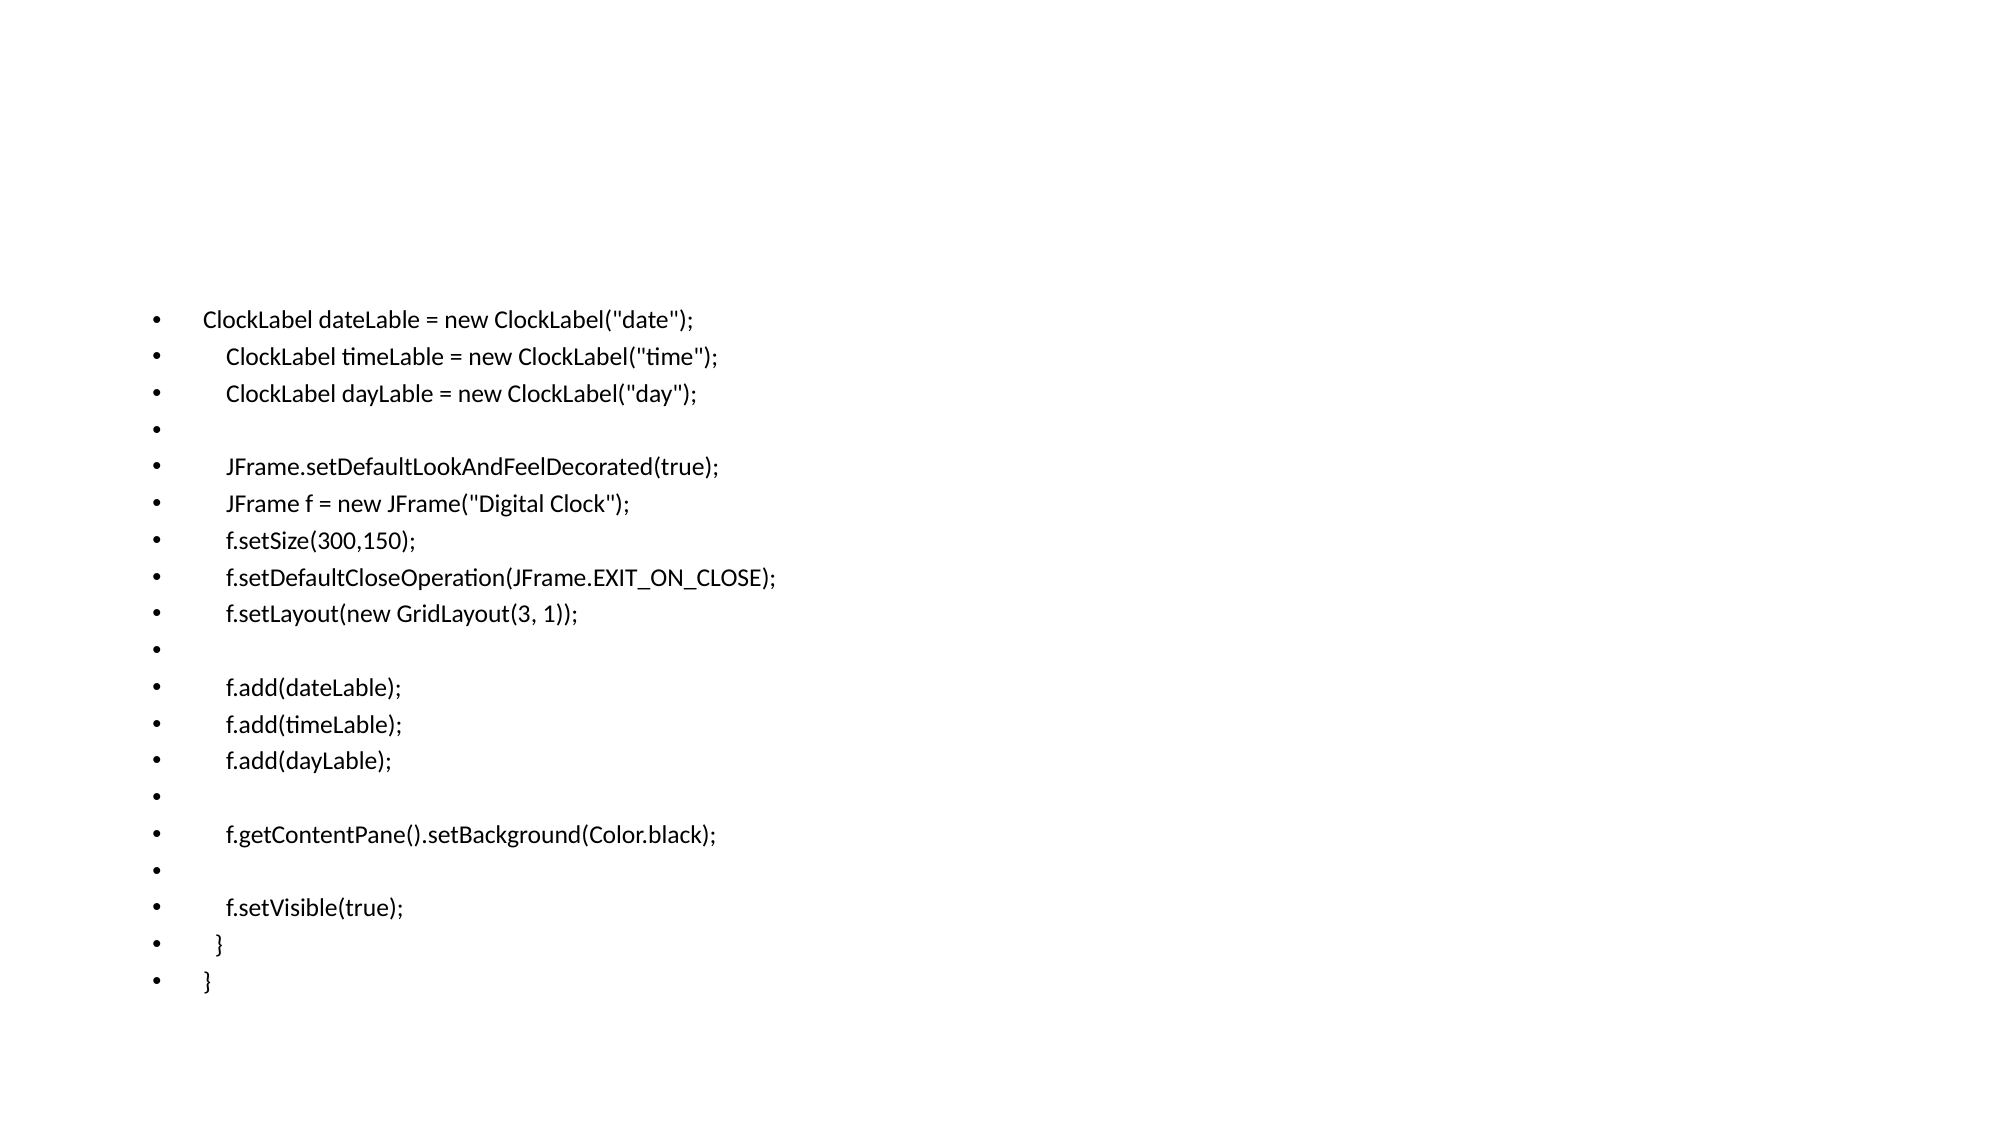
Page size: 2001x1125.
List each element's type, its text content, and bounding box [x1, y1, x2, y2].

list ClockLabel dateLable = new ClockLabel("date"); ClockLabel timeLable = new ClockLabel("time"); ClockLabel dayLable = new ClockLabel("day"); JFrame.setDefaultLookAndFeelDecorated(true); JFrame f = new JFrame("Digital Clock"); f.setSize(300,150); f.setDefaultCloseOperation(JFrame.EXIT_ON_CLOSE); f.setLayout(new GridLayout(3, 1)); f.add(dateLable); f.add(timeLable); f.add(dayLable); f.getContentPane().setBackground(Color.black); f.setVisible(true); } } [137, 299, 1863, 1014]
